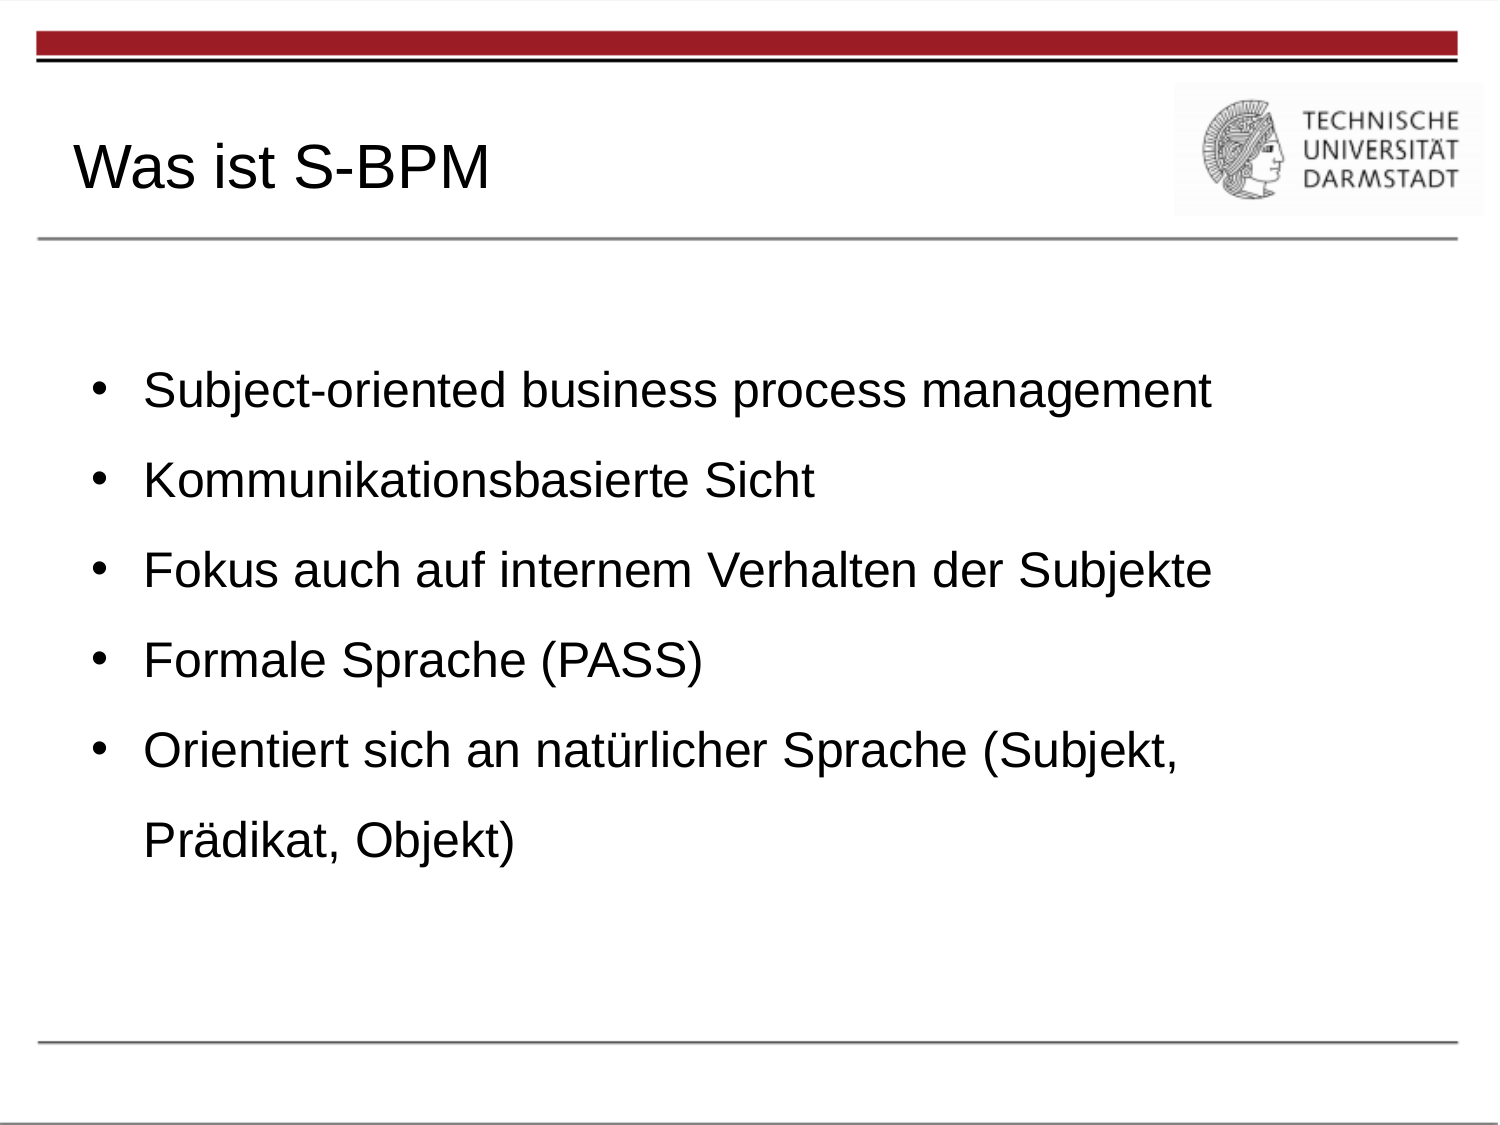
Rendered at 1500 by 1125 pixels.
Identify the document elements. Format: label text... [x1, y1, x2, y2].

text_box [0, 0, 1498, 1125]
text_box Was ist S-BPM [58, 111, 659, 187]
text_box Subject-oriented business process management Kommunikationsbasierte Sicht Fokus auch auf internem Verhalten der Subjekte Formale Sprache (PASS) Orientiert sich an natürlicher Sprache (Subjekt, Prädikat, Objekt) [53, 312, 1336, 902]
